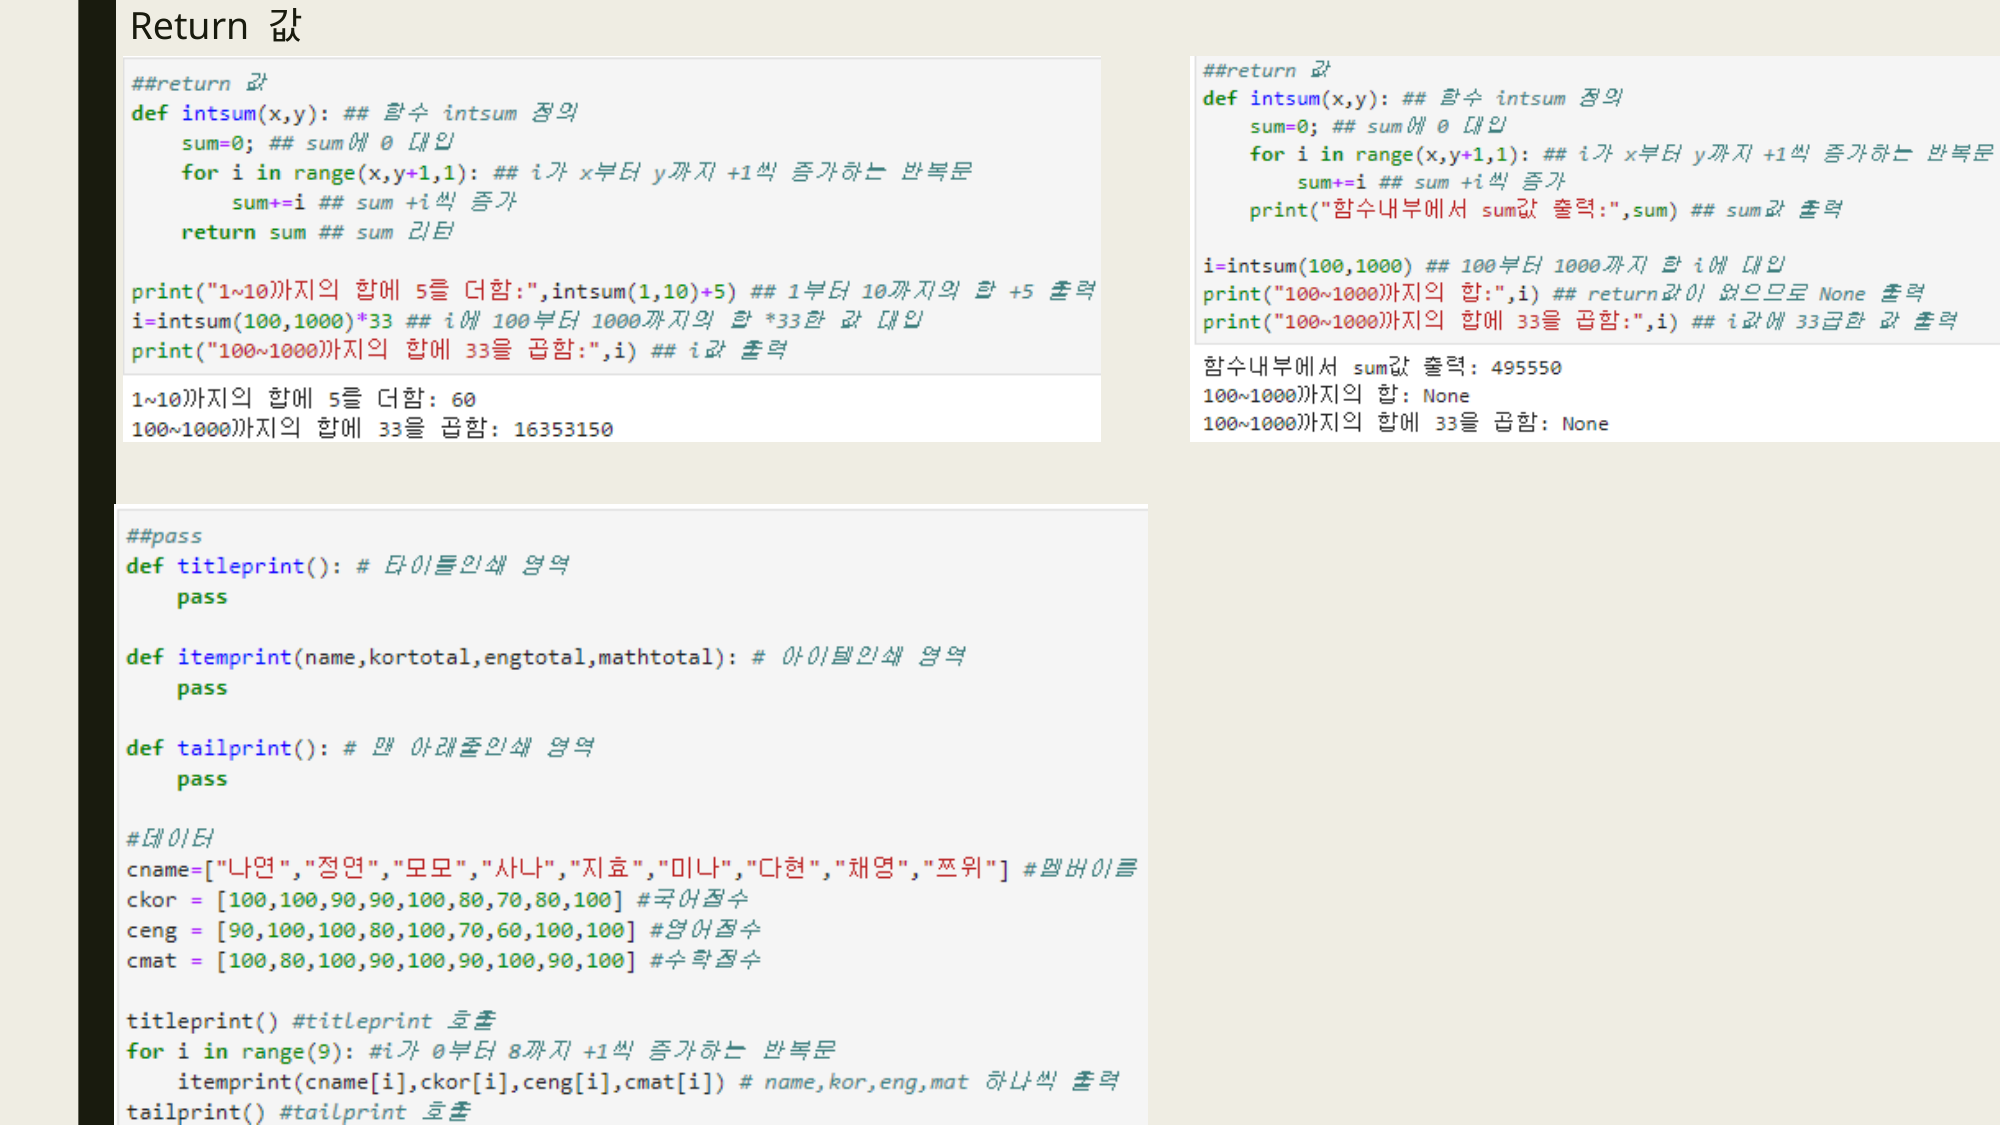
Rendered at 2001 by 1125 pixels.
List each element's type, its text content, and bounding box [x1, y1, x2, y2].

picture [123, 56, 1101, 442]
title Return 값 [114, 0, 1690, 57]
picture [1190, 56, 2000, 442]
picture [114, 504, 1148, 1125]
